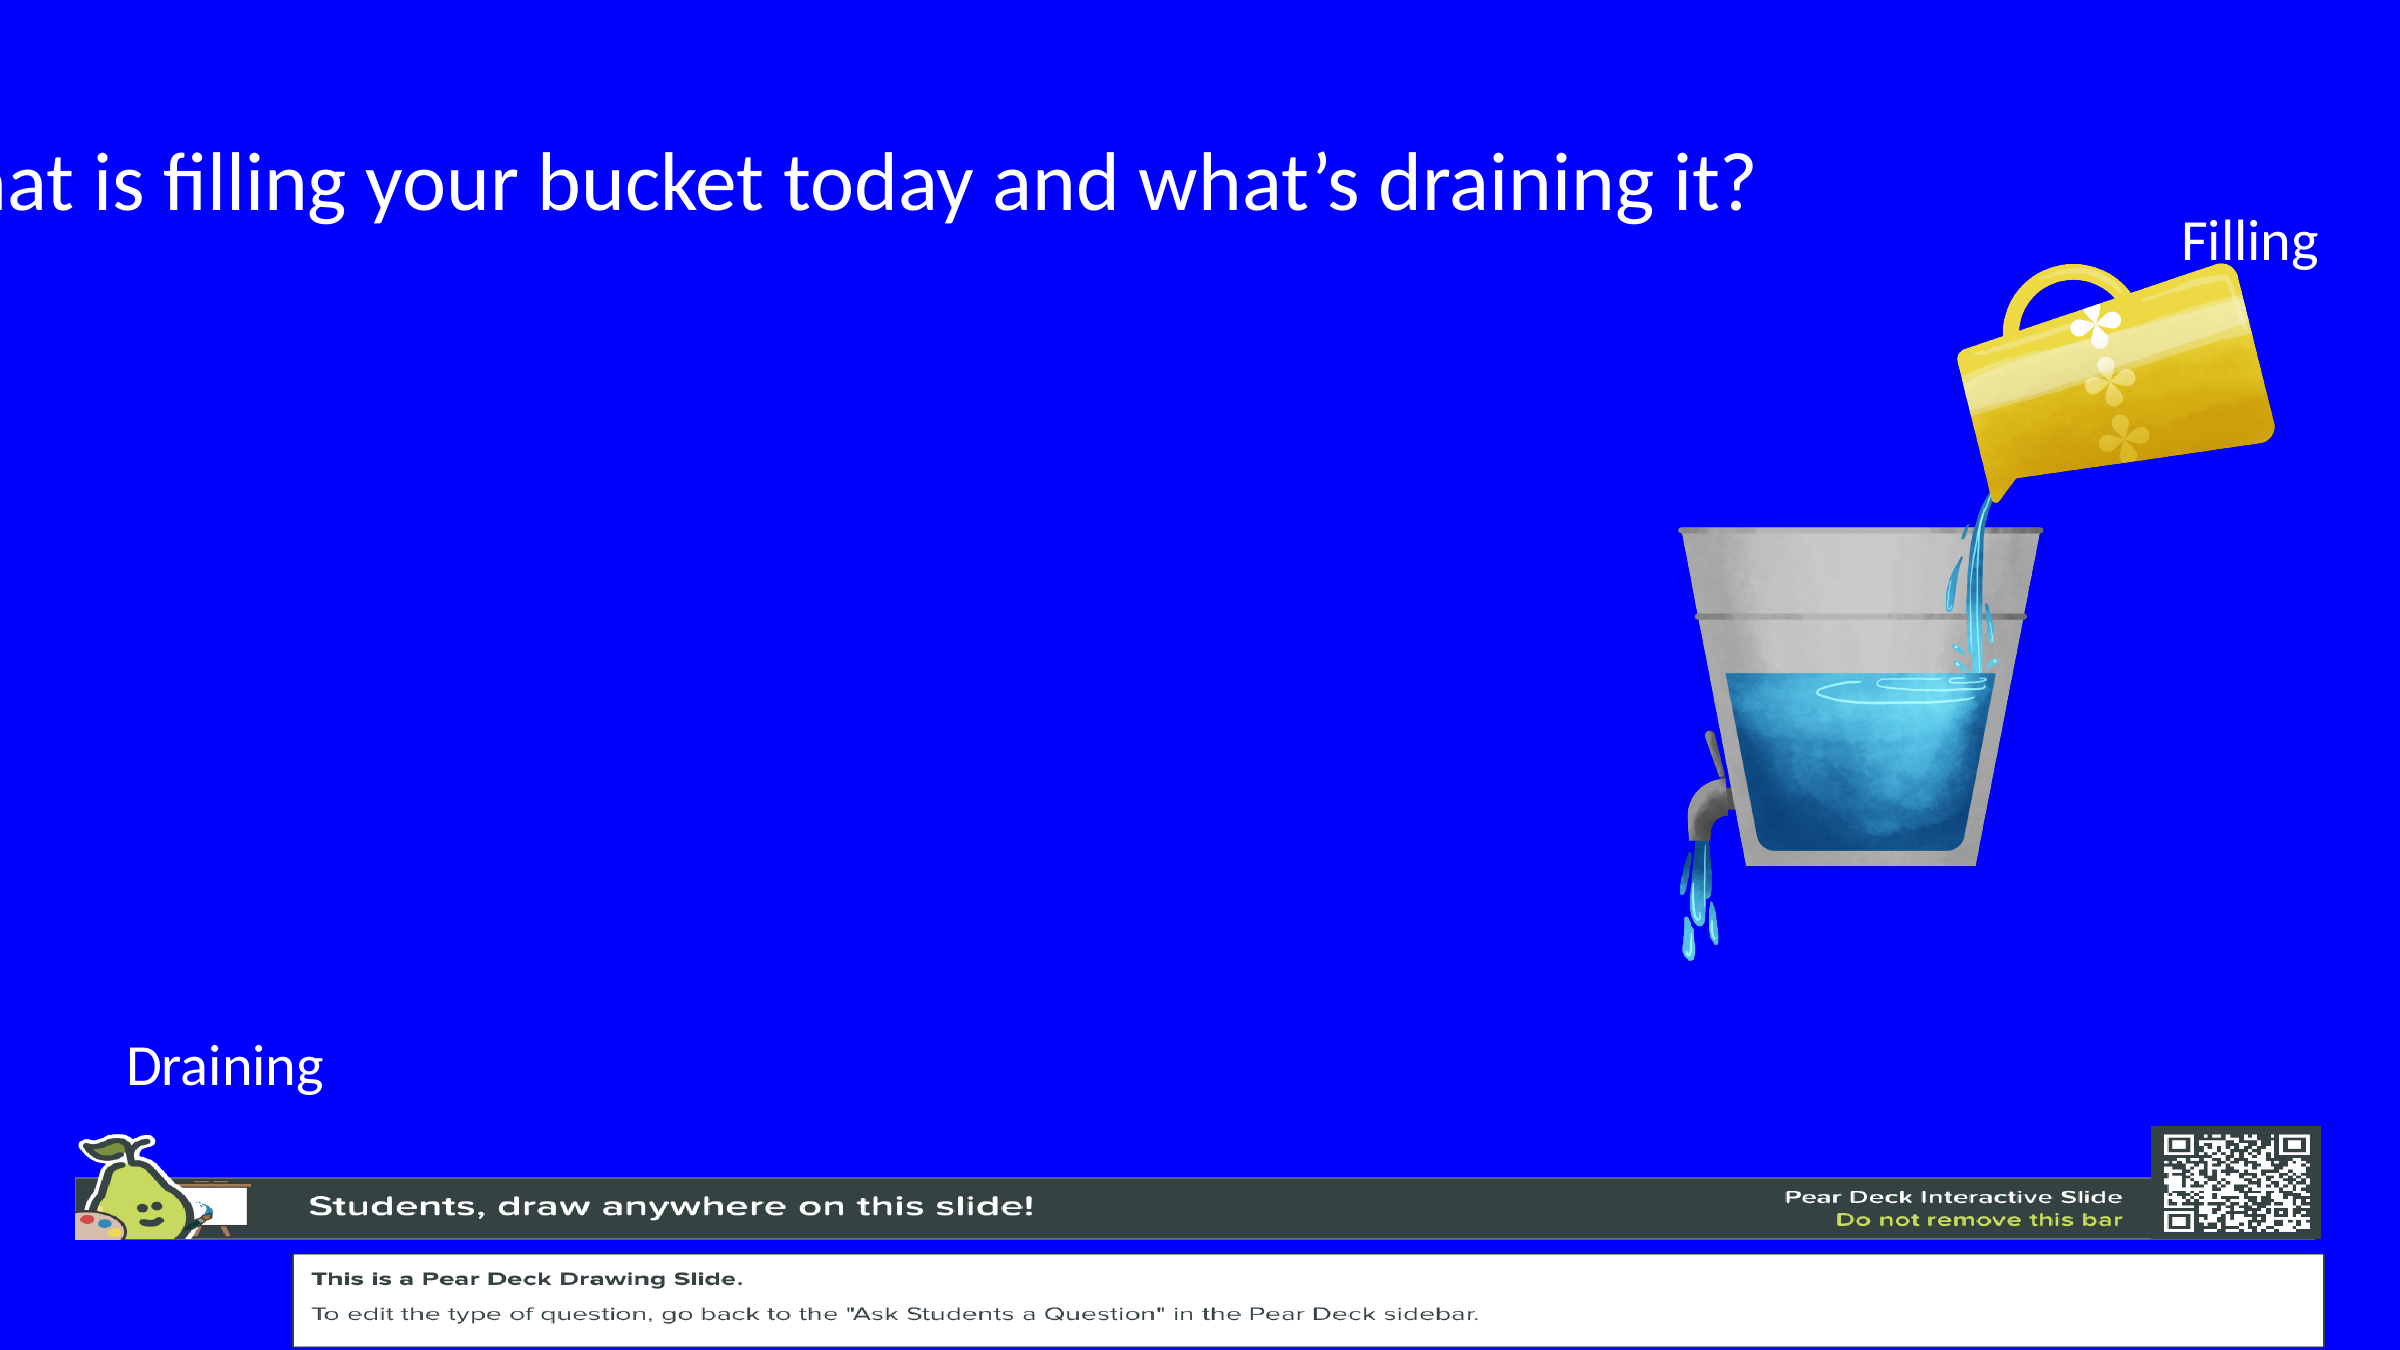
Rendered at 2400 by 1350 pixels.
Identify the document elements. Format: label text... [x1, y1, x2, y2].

picture [1574, 224, 2326, 976]
picture [74, 1124, 2326, 1350]
text_box Draining [111, 975, 339, 1105]
text_box What is filling your bucket today and what’s draining it? [0, 75, 1775, 235]
text_box Filling [2166, 150, 2334, 280]
